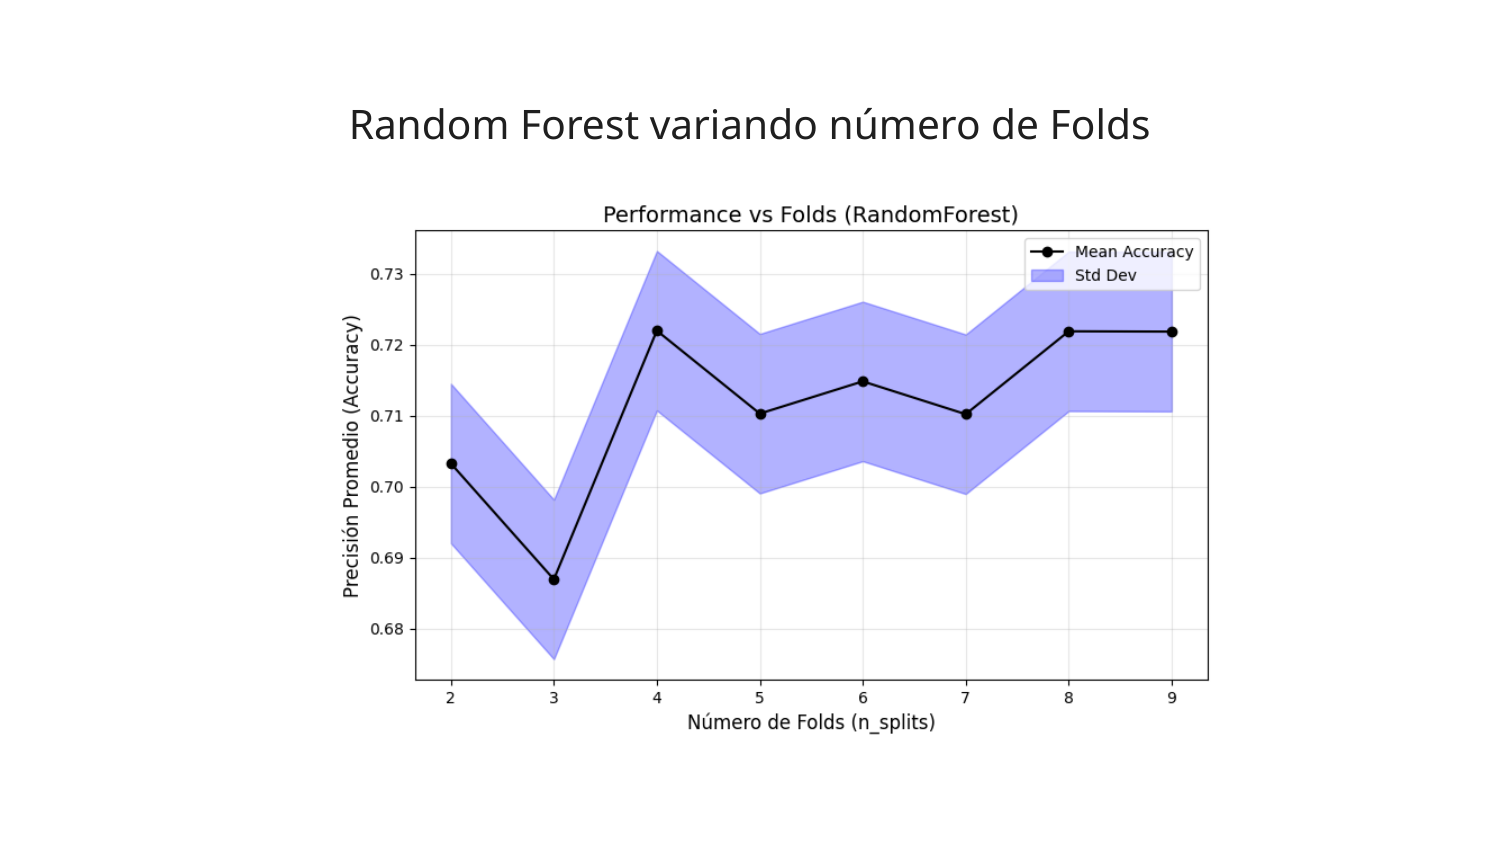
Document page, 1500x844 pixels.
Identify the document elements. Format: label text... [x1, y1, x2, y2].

picture [330, 193, 1219, 745]
title Random Forest variando número de Folds [51, 72, 1449, 167]
